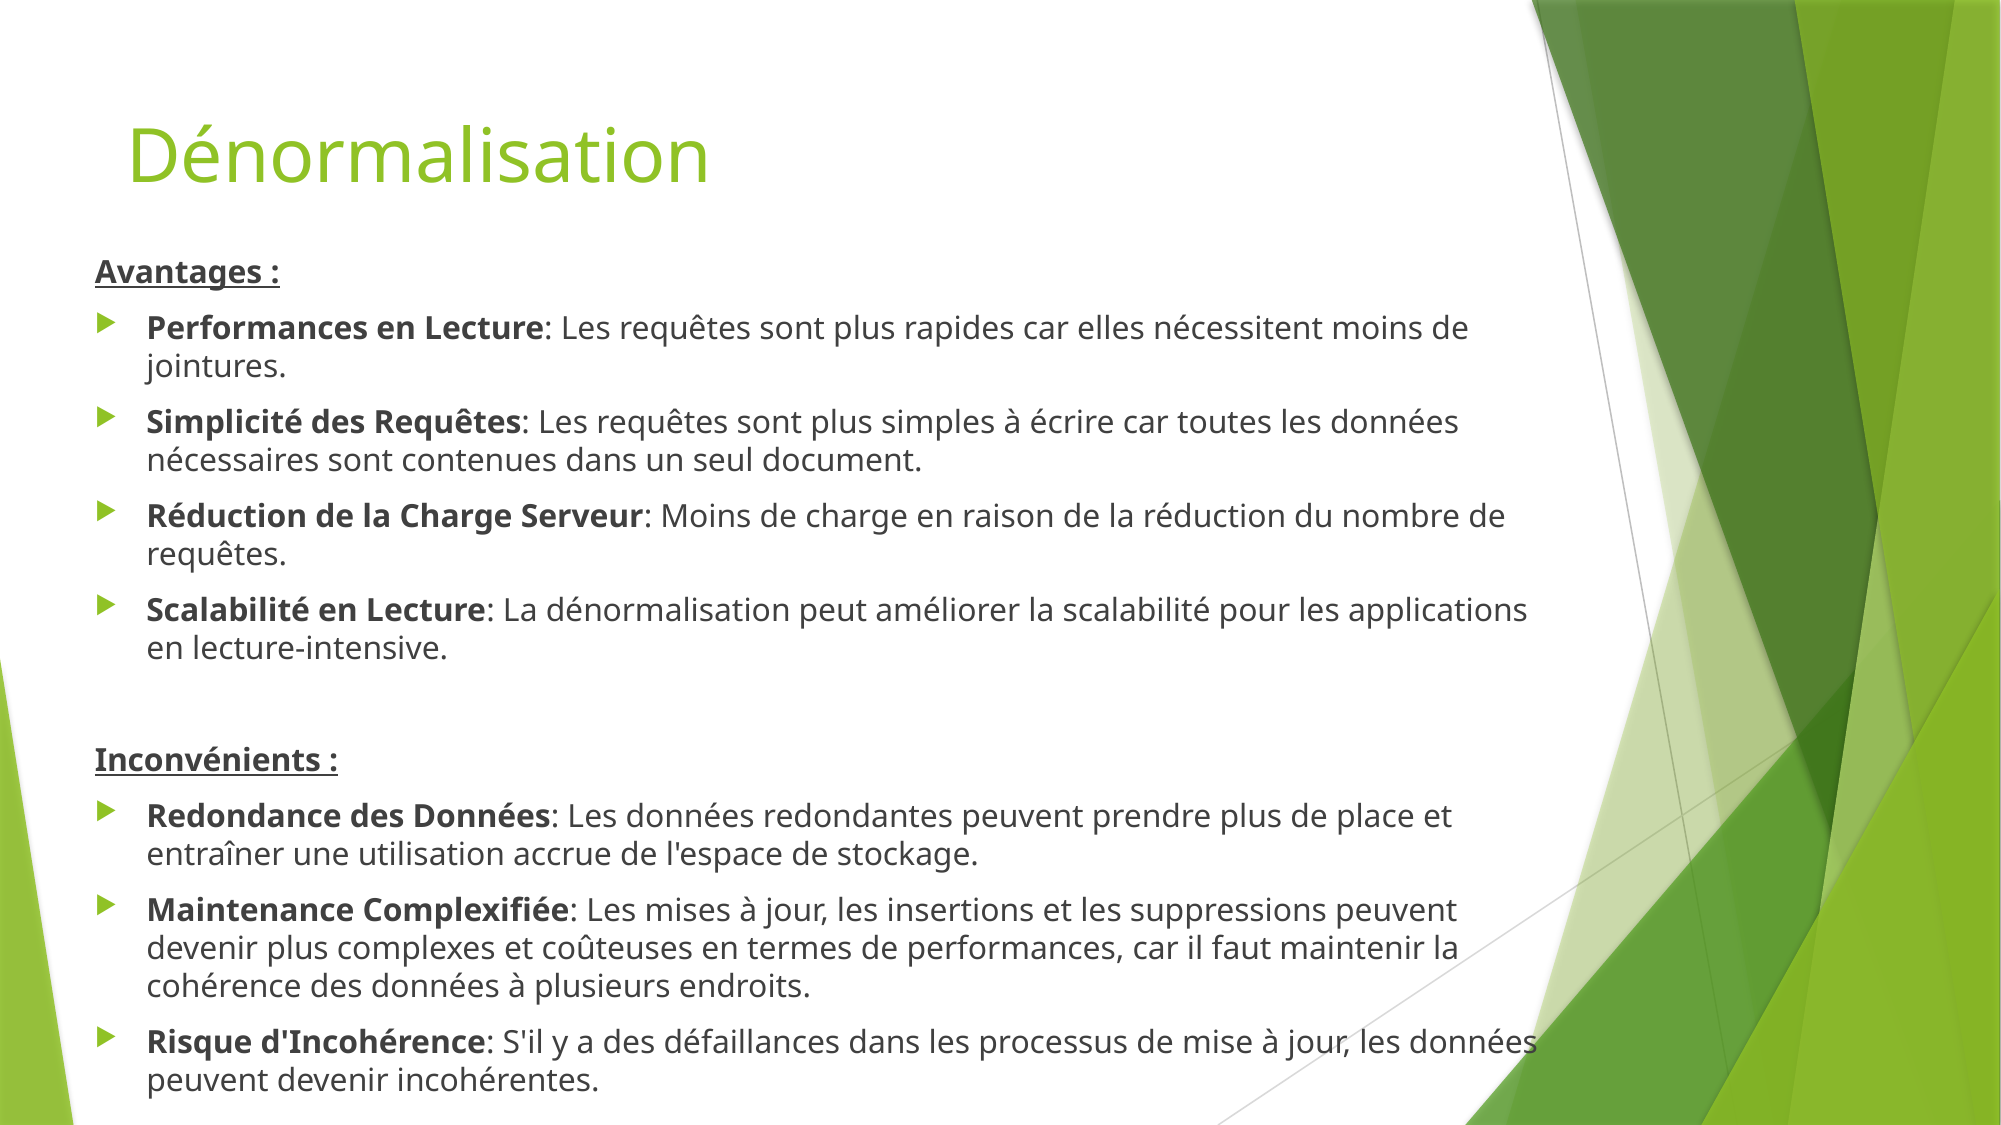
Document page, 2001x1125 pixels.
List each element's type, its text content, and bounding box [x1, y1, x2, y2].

title Dénormalisation [111, 99, 1522, 244]
list Avantages : Performances en Lecture: Les requêtes sont plus rapides car elles nécessitent moins de jointures. Simplicité des Requêtes: Les requêtes sont plus simples à écrire car toutes les données nécessaires sont contenues dans un seul document. Réduction de la Charge Serveur: Moins de charge en raison de la réduction du nombre de requêtes. Scalabilité en Lecture: La dénormalisation peut améliorer la scalabilité pour les applications en lecture-intensive. Inconvénients : Redondance des Données: Les données redondantes peuvent prendre plus de place et entraîner une utilisation accrue de l'espace de stockage. Maintenance Complexifiée: Les mises à jour, les insertions et les suppressions peuvent devenir plus complexes et coûteuses en termes de performances, car il faut maintenir la cohérence des données à plusieurs endroits. Risque d'Incohérence: S'il y a des défaillances dans les processus de mise à jour, les données peuvent devenir incohérentes. [79, 244, 1567, 1110]
